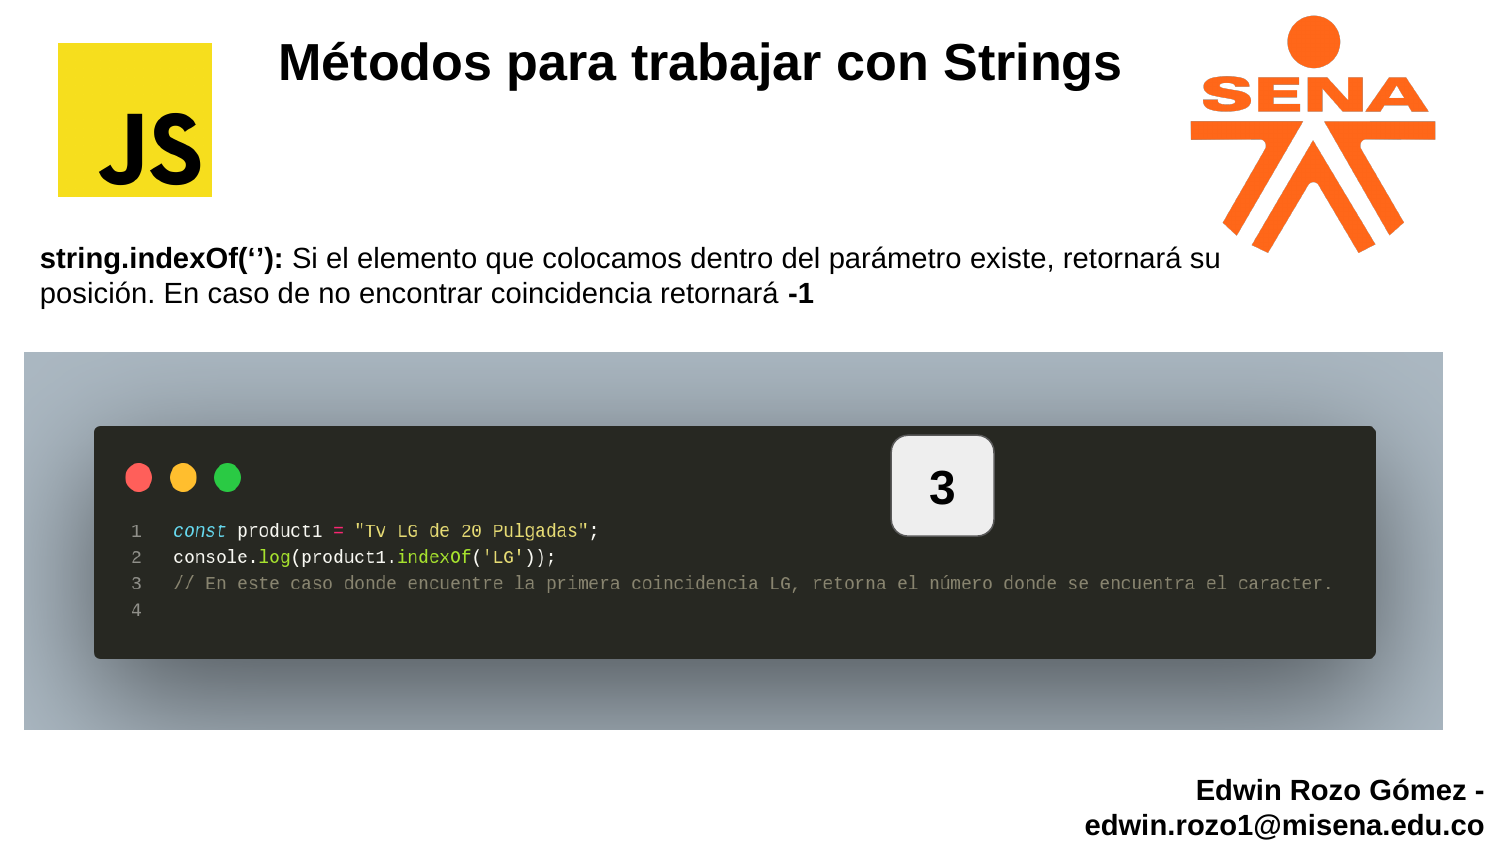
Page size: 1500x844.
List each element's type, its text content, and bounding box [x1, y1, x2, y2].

picture [58, 43, 212, 197]
text_box Métodos para trabajar con Strings [211, 13, 1187, 106]
picture [1189, 13, 1437, 255]
picture [24, 352, 1443, 730]
text_box string.indexOf(‘’): Si el elemento que colocamos dentro del parámetro existe, retornará su posición. En caso de no encontrar coincidencia retornará -1 [24, 224, 1294, 325]
text_box Edwin Rozo Gómez - edwin.rozo1@misena.edu.co [878, 756, 1500, 844]
